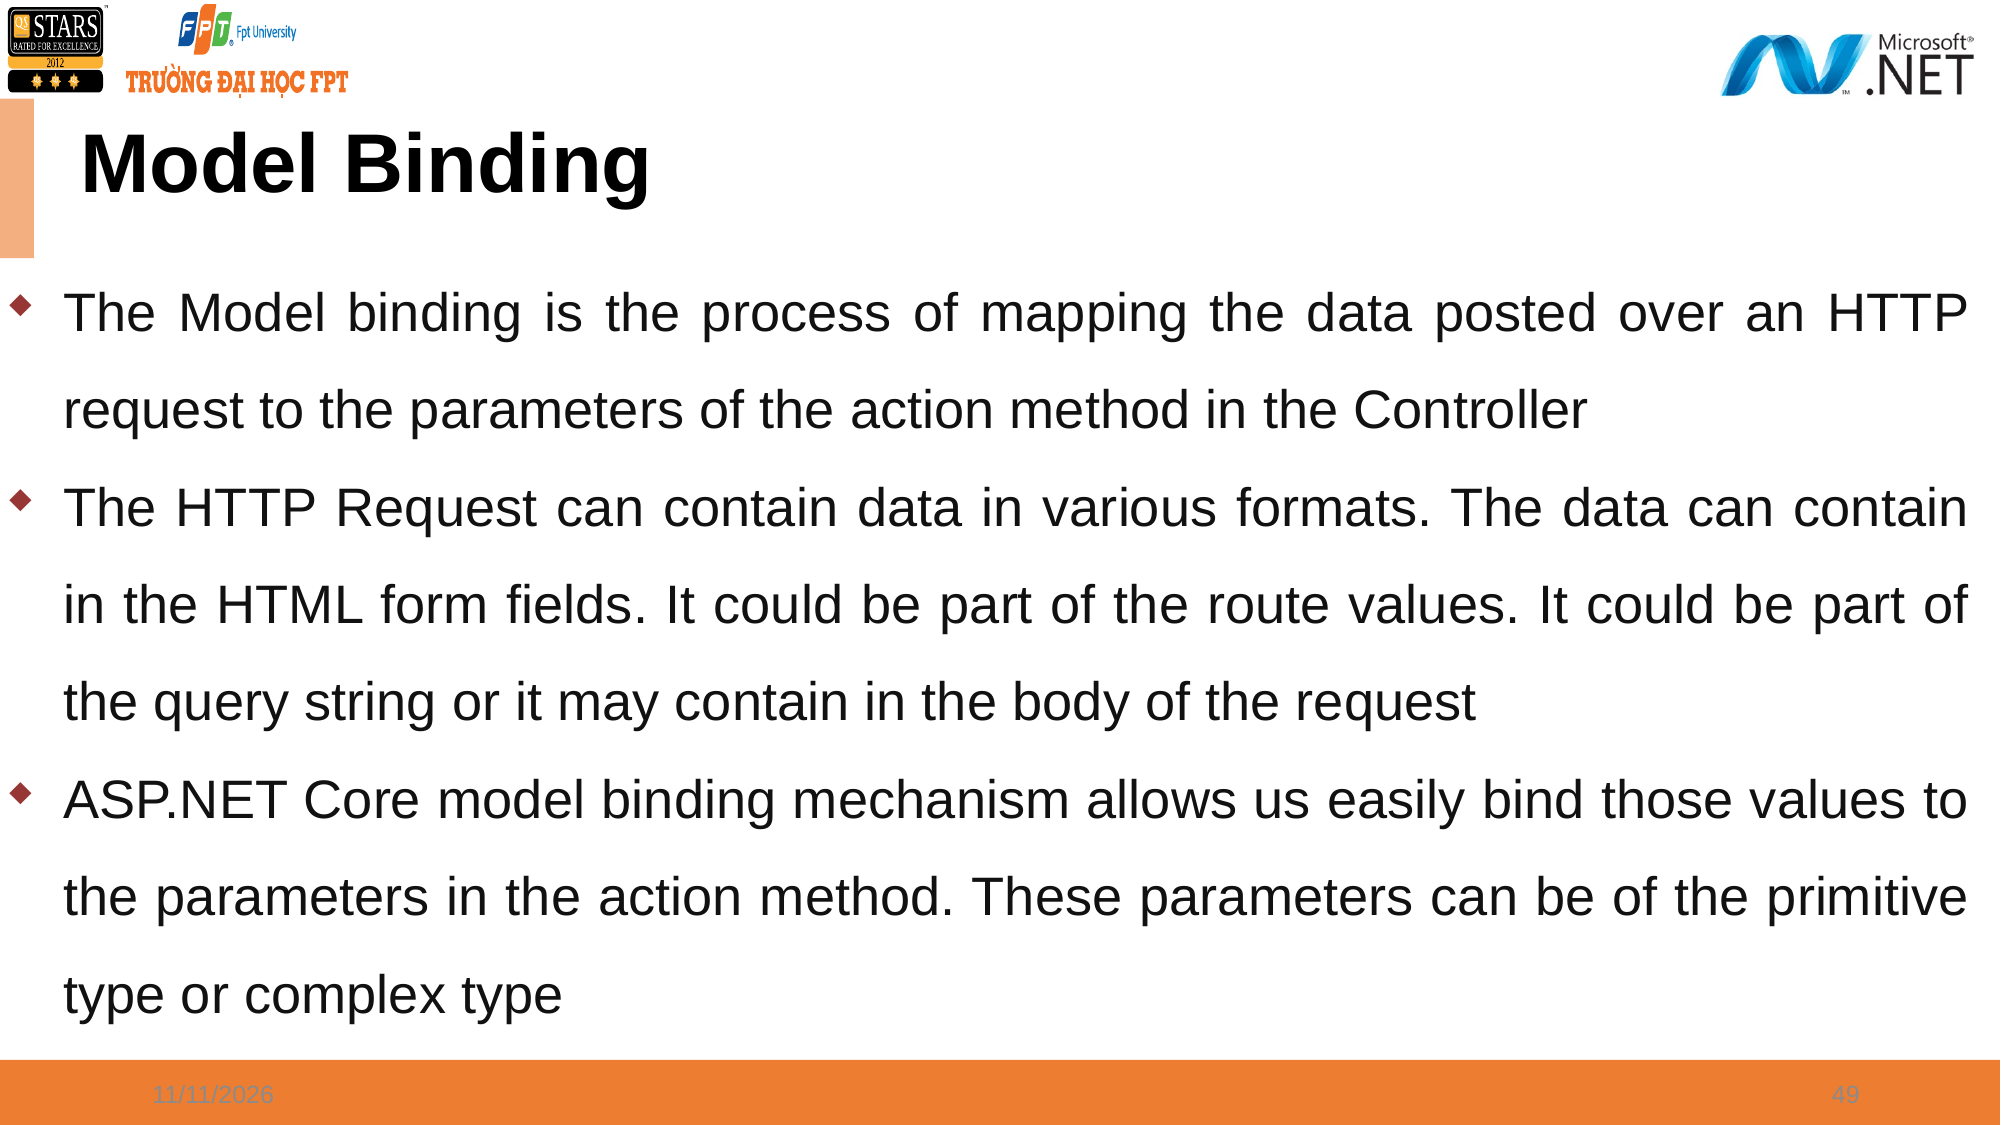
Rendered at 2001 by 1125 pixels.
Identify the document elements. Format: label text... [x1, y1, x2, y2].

picture [1685, 0, 2001, 129]
slide_number 49 [1424, 1063, 1875, 1123]
text_box The Model binding is the process of mapping the data posted over an HTTP request to the parameters of the action method in the Controller The HTTP Request can contain data in various formats. The data can contain in the HTML form fields. It could be part of the route values. It could be part of the query string or it may contain in the body of the request ASP.NET Core model binding mechanism allows us easily bind those values to the parameters in the action method. These parameters can be of the primitive type or complex type [0, 237, 1987, 1032]
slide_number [137, 1063, 588, 1123]
title Model Binding [65, 118, 2000, 213]
